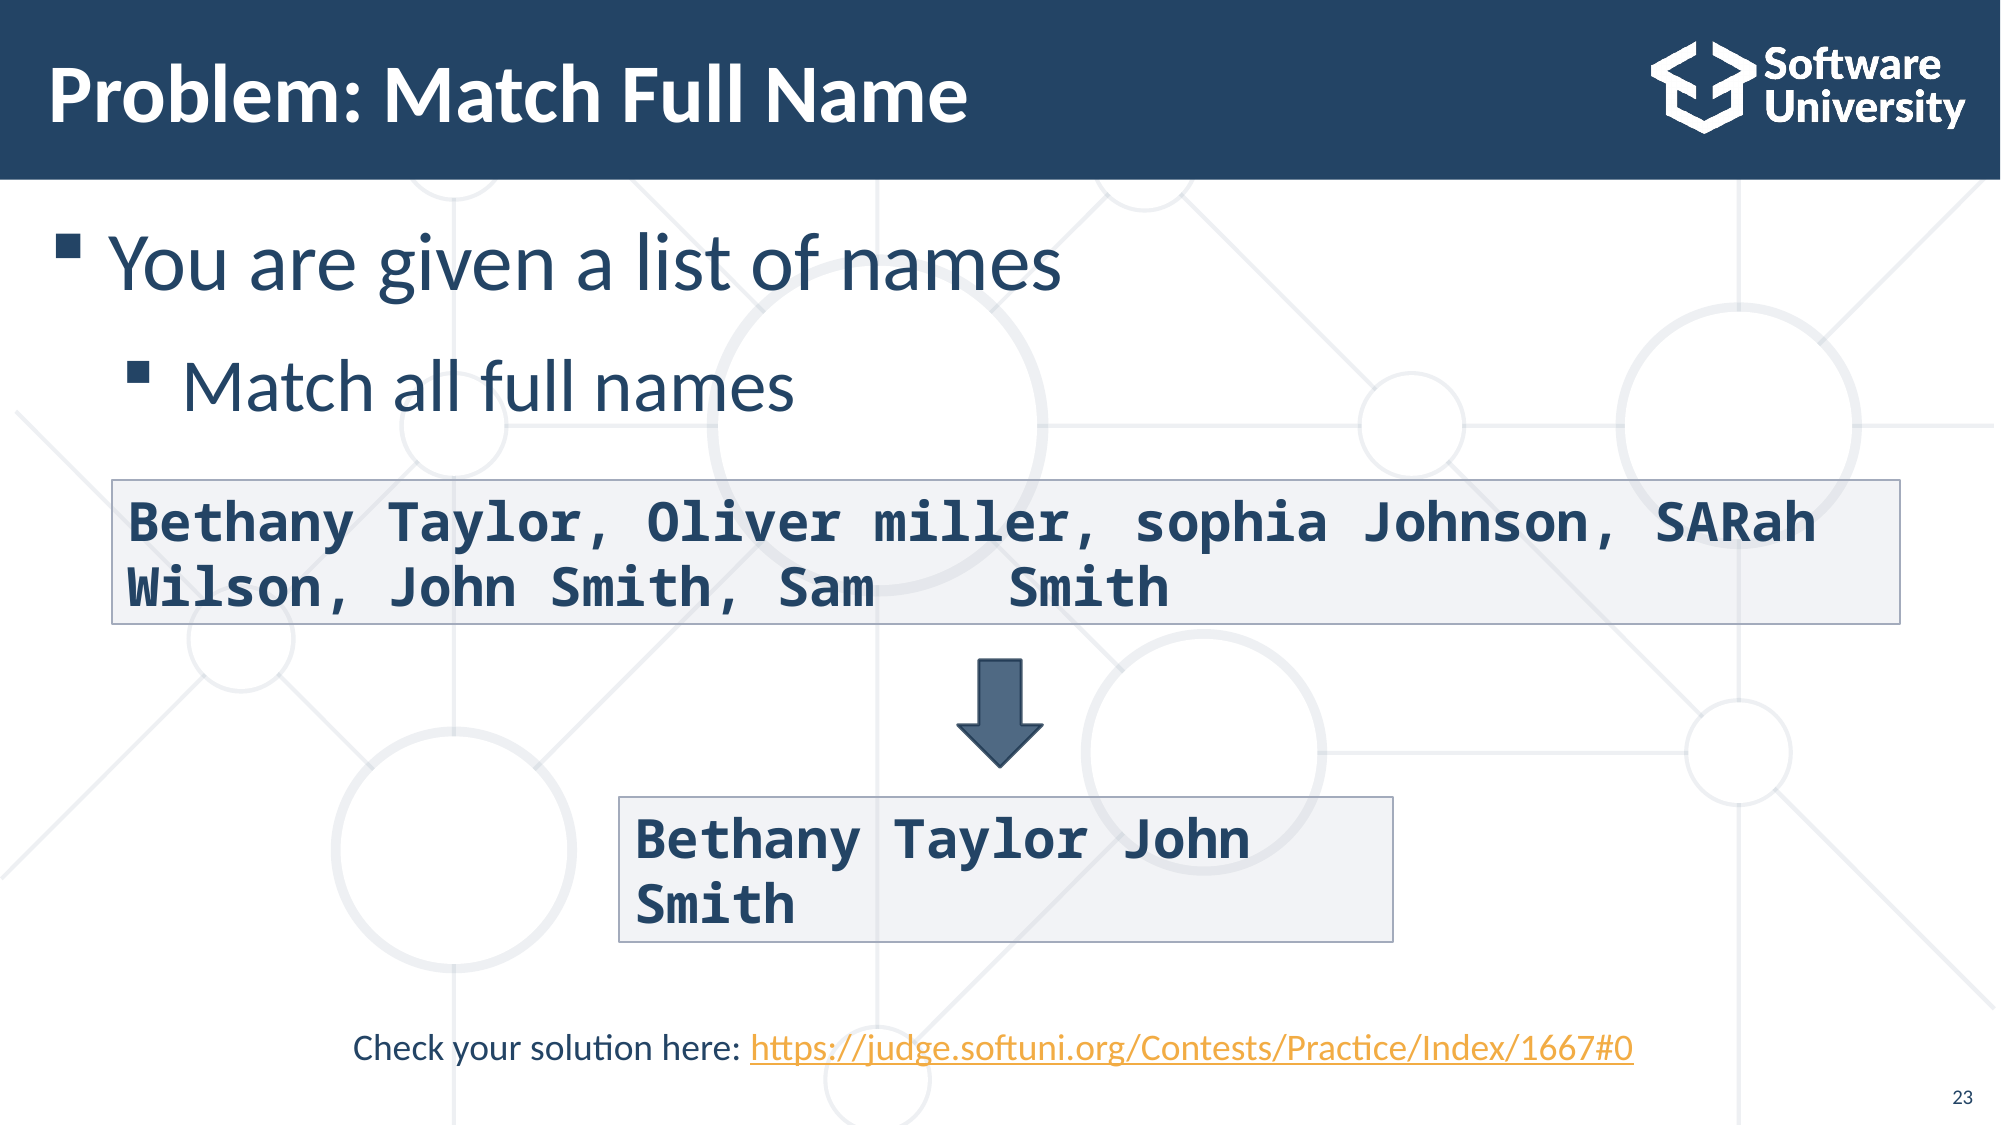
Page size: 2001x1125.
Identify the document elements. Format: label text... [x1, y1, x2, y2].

title Problem: Match Full Name [31, 16, 1625, 162]
text_box Check your solution here: https://judge.softuni.org/Contests/Practice/Index/1667#0 [124, 1015, 1863, 1076]
list You are given a list of names Match all full names [31, 196, 1970, 1092]
text_box [955, 657, 1045, 770]
slide_number 23 [1927, 1067, 1989, 1117]
text_box Bethany Taylor John Smith [619, 797, 1393, 942]
text_box Bethany Taylor, Oliver miller, sophia Johnson, SARah Wilson, John Smith, Sam Smith [112, 479, 1900, 625]
picture [1651, 41, 1966, 134]
